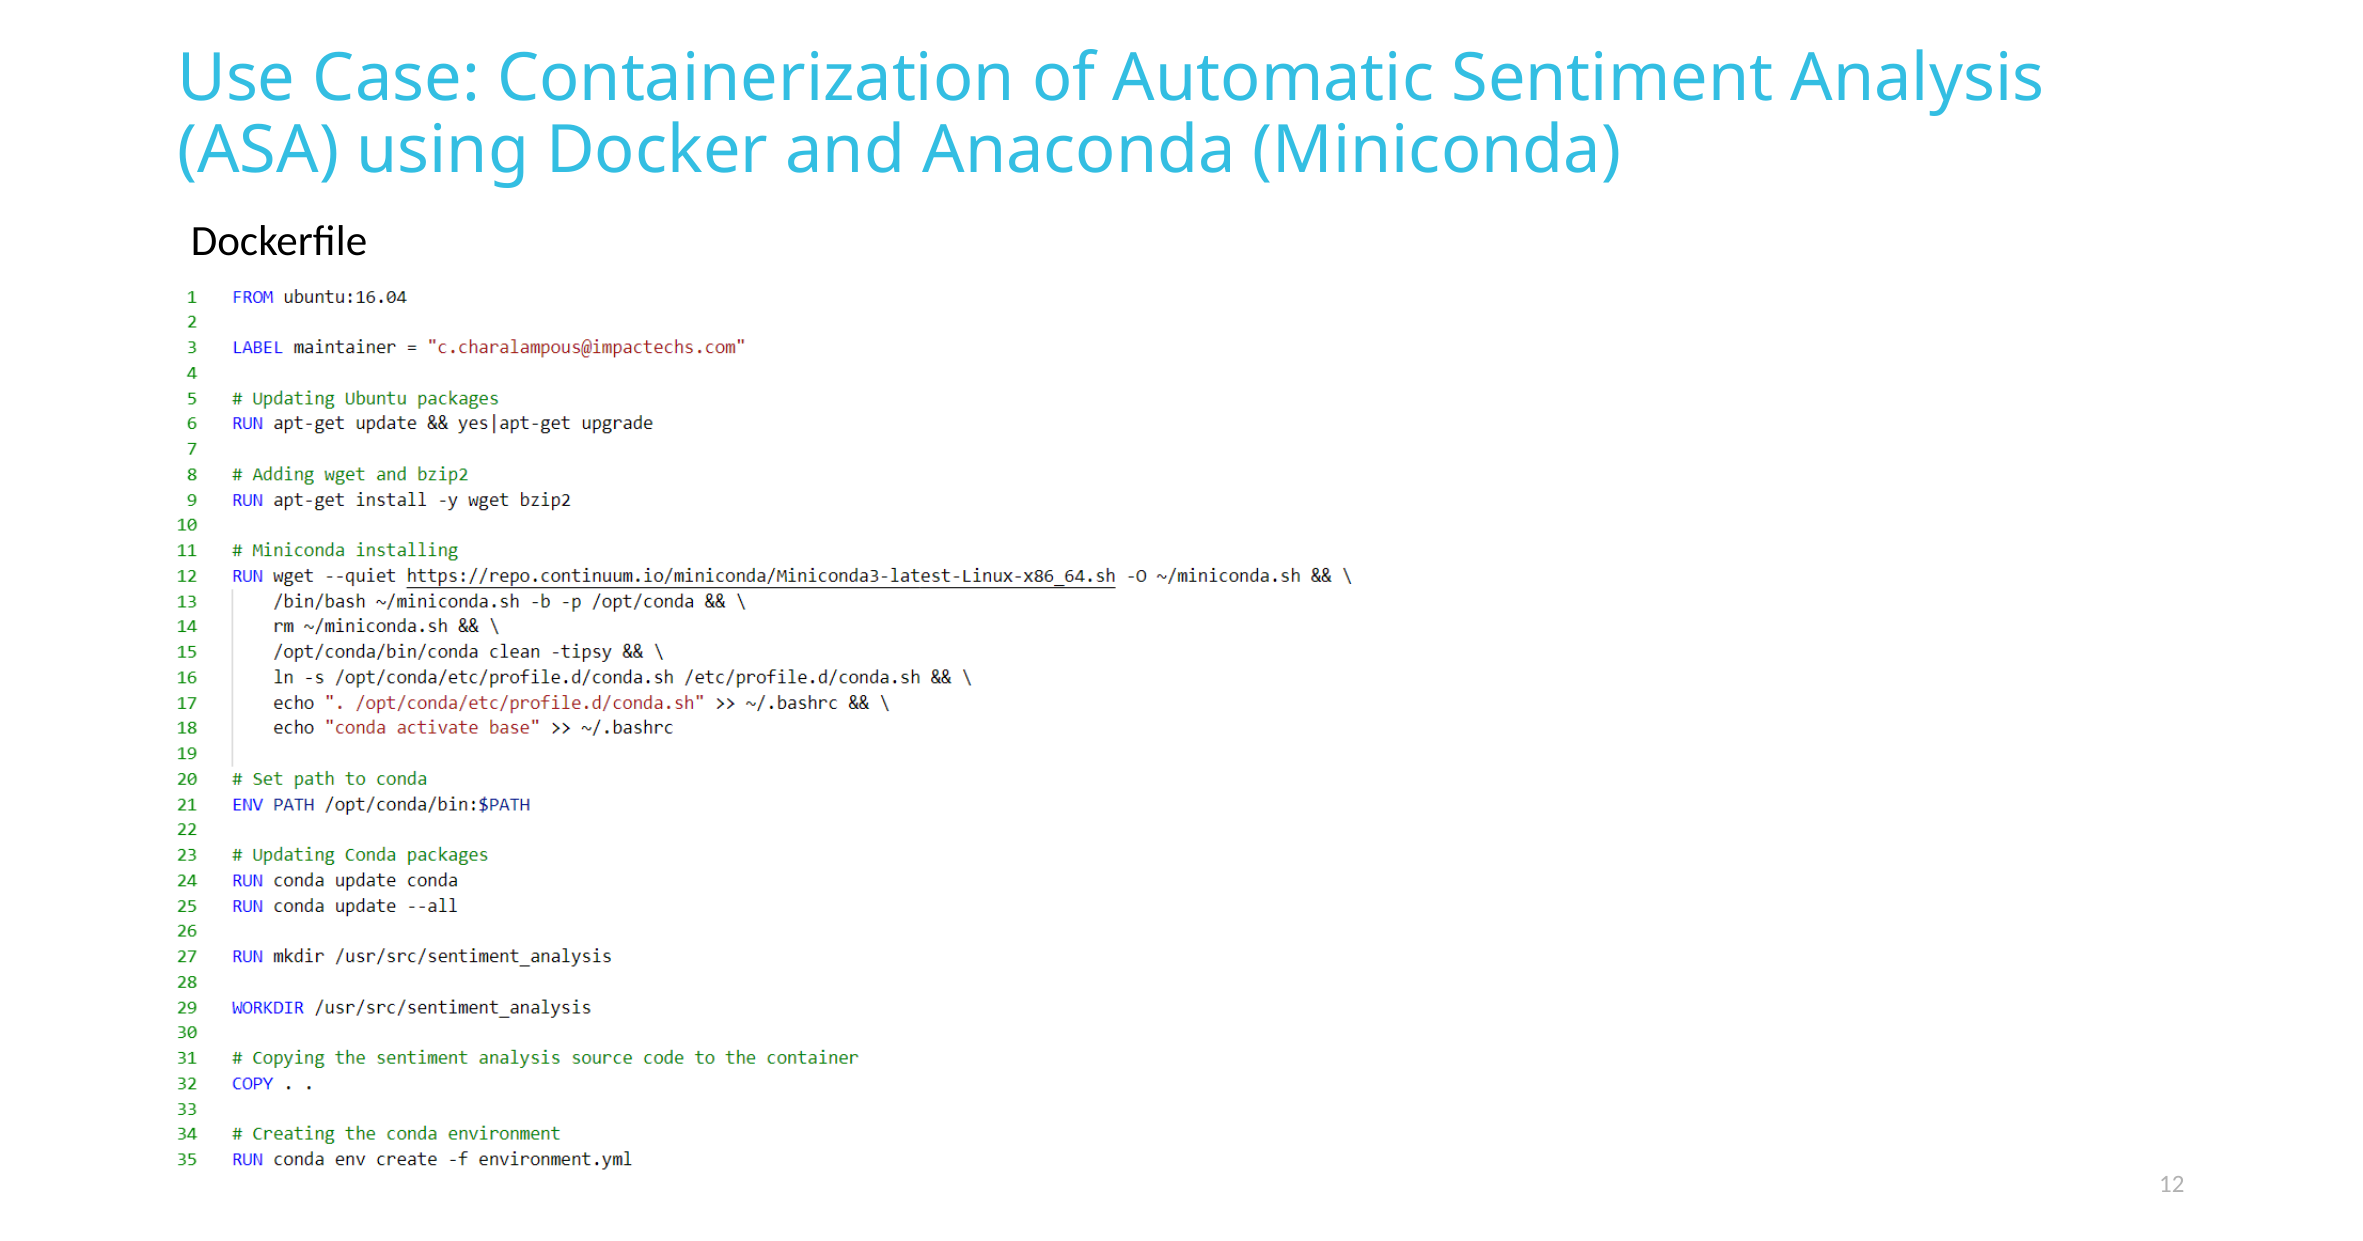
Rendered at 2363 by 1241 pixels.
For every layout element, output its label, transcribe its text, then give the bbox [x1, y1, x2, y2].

picture [174, 288, 1368, 1177]
slide_number 12 [1668, 1149, 2200, 1216]
text_box Dockerfile [176, 204, 383, 272]
title Use Case: Containerization of Automatic Sentiment Analysis (ASA) using Docker and Anaconda (Miniconda) [162, 42, 2200, 188]
